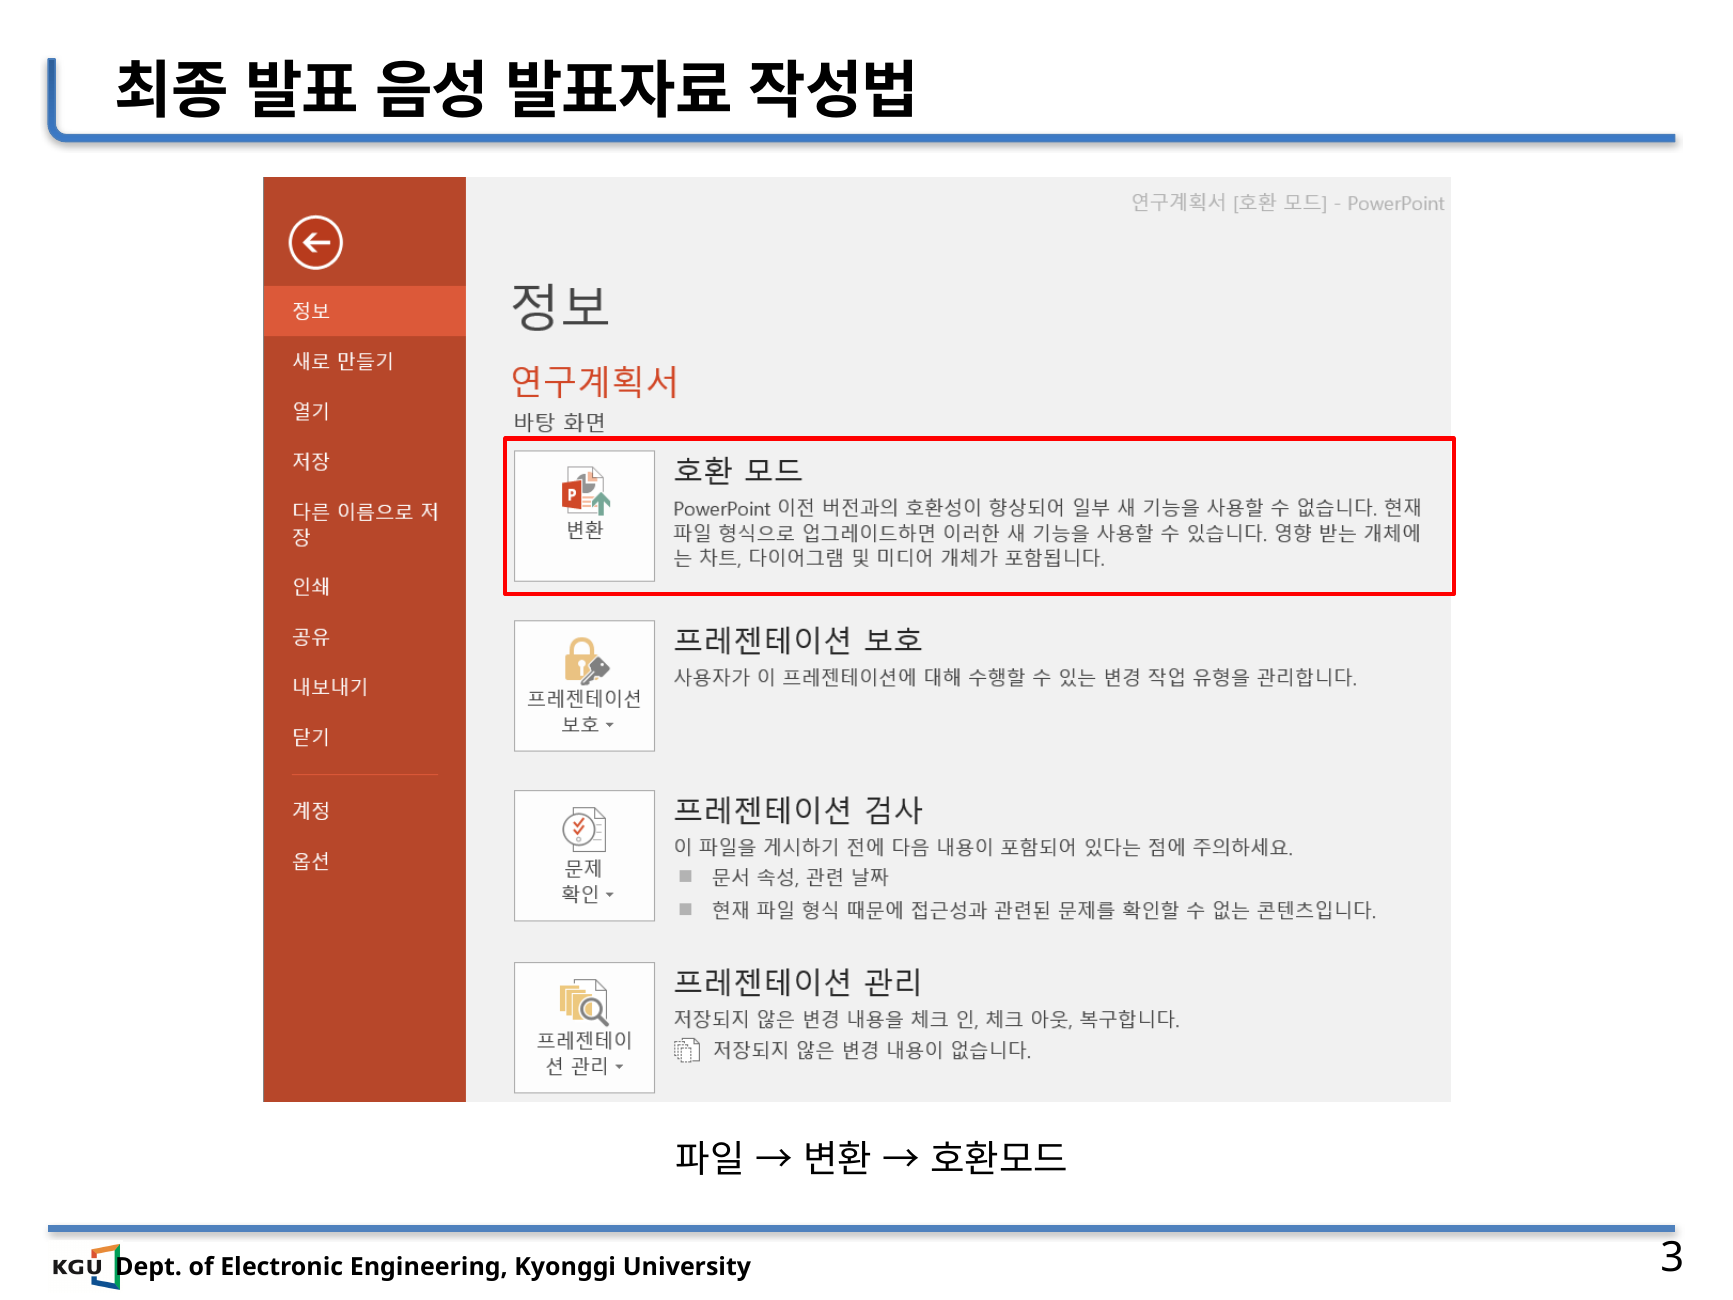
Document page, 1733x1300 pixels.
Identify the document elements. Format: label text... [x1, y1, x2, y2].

picture [48, 1240, 123, 1293]
picture [263, 176, 1451, 1103]
list 파일 → 변환 → 호환모드 [86, 165, 1658, 1241]
list 최종 발표 음성 발표자료 작성법 [115, 49, 1639, 127]
